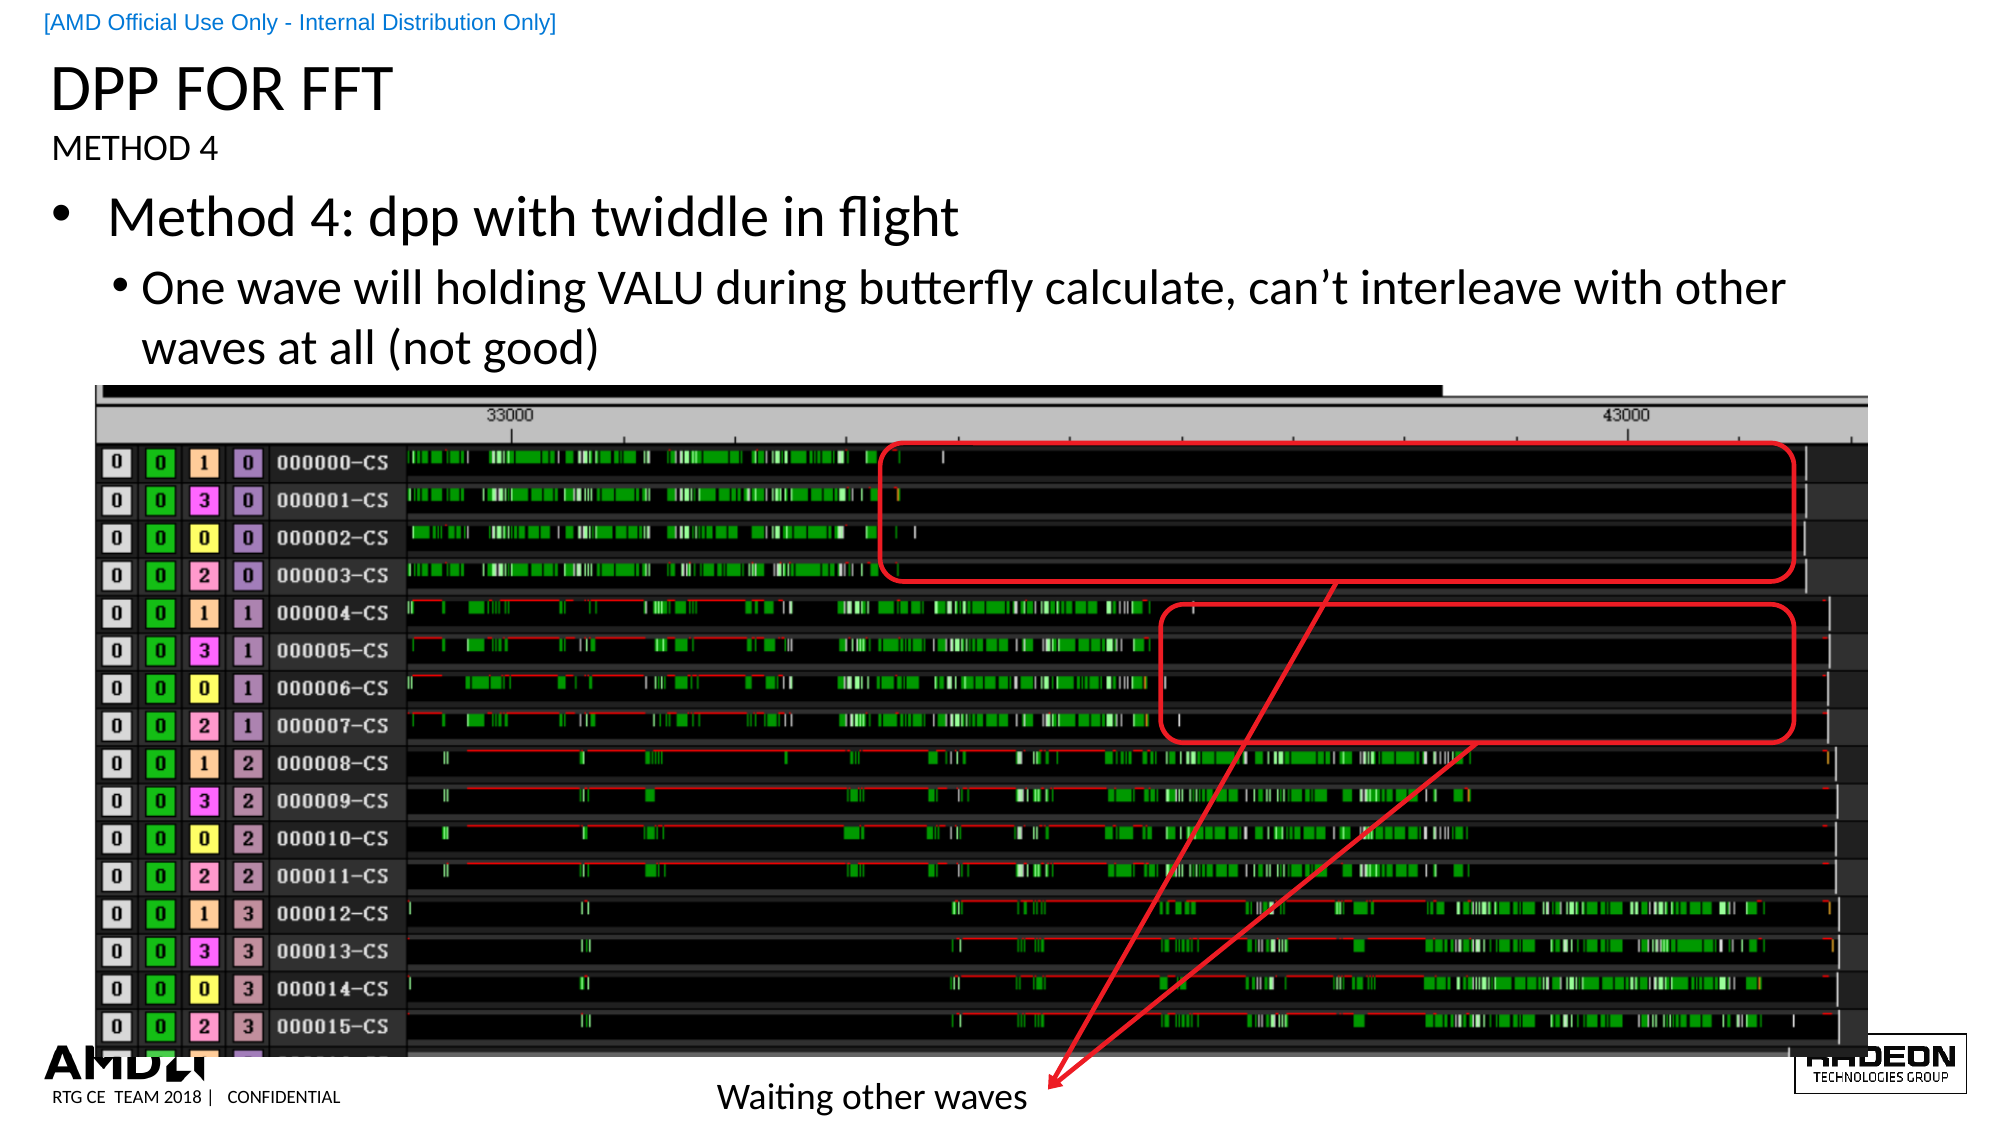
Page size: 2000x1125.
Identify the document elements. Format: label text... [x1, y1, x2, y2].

list Method 4 [51, 123, 1957, 171]
picture [94, 385, 1967, 1094]
list Method 4: dpp with twiddle in flight One wave will holding VALU during butterfly calculate, can’t interleave with other waves at all (not good) [51, 171, 1912, 1037]
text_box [1047, 581, 1338, 1090]
text_box Waiting other waves [631, 1068, 1114, 1121]
title DPP FOR FFT [50, 45, 1956, 124]
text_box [1342, 742, 1478, 1090]
